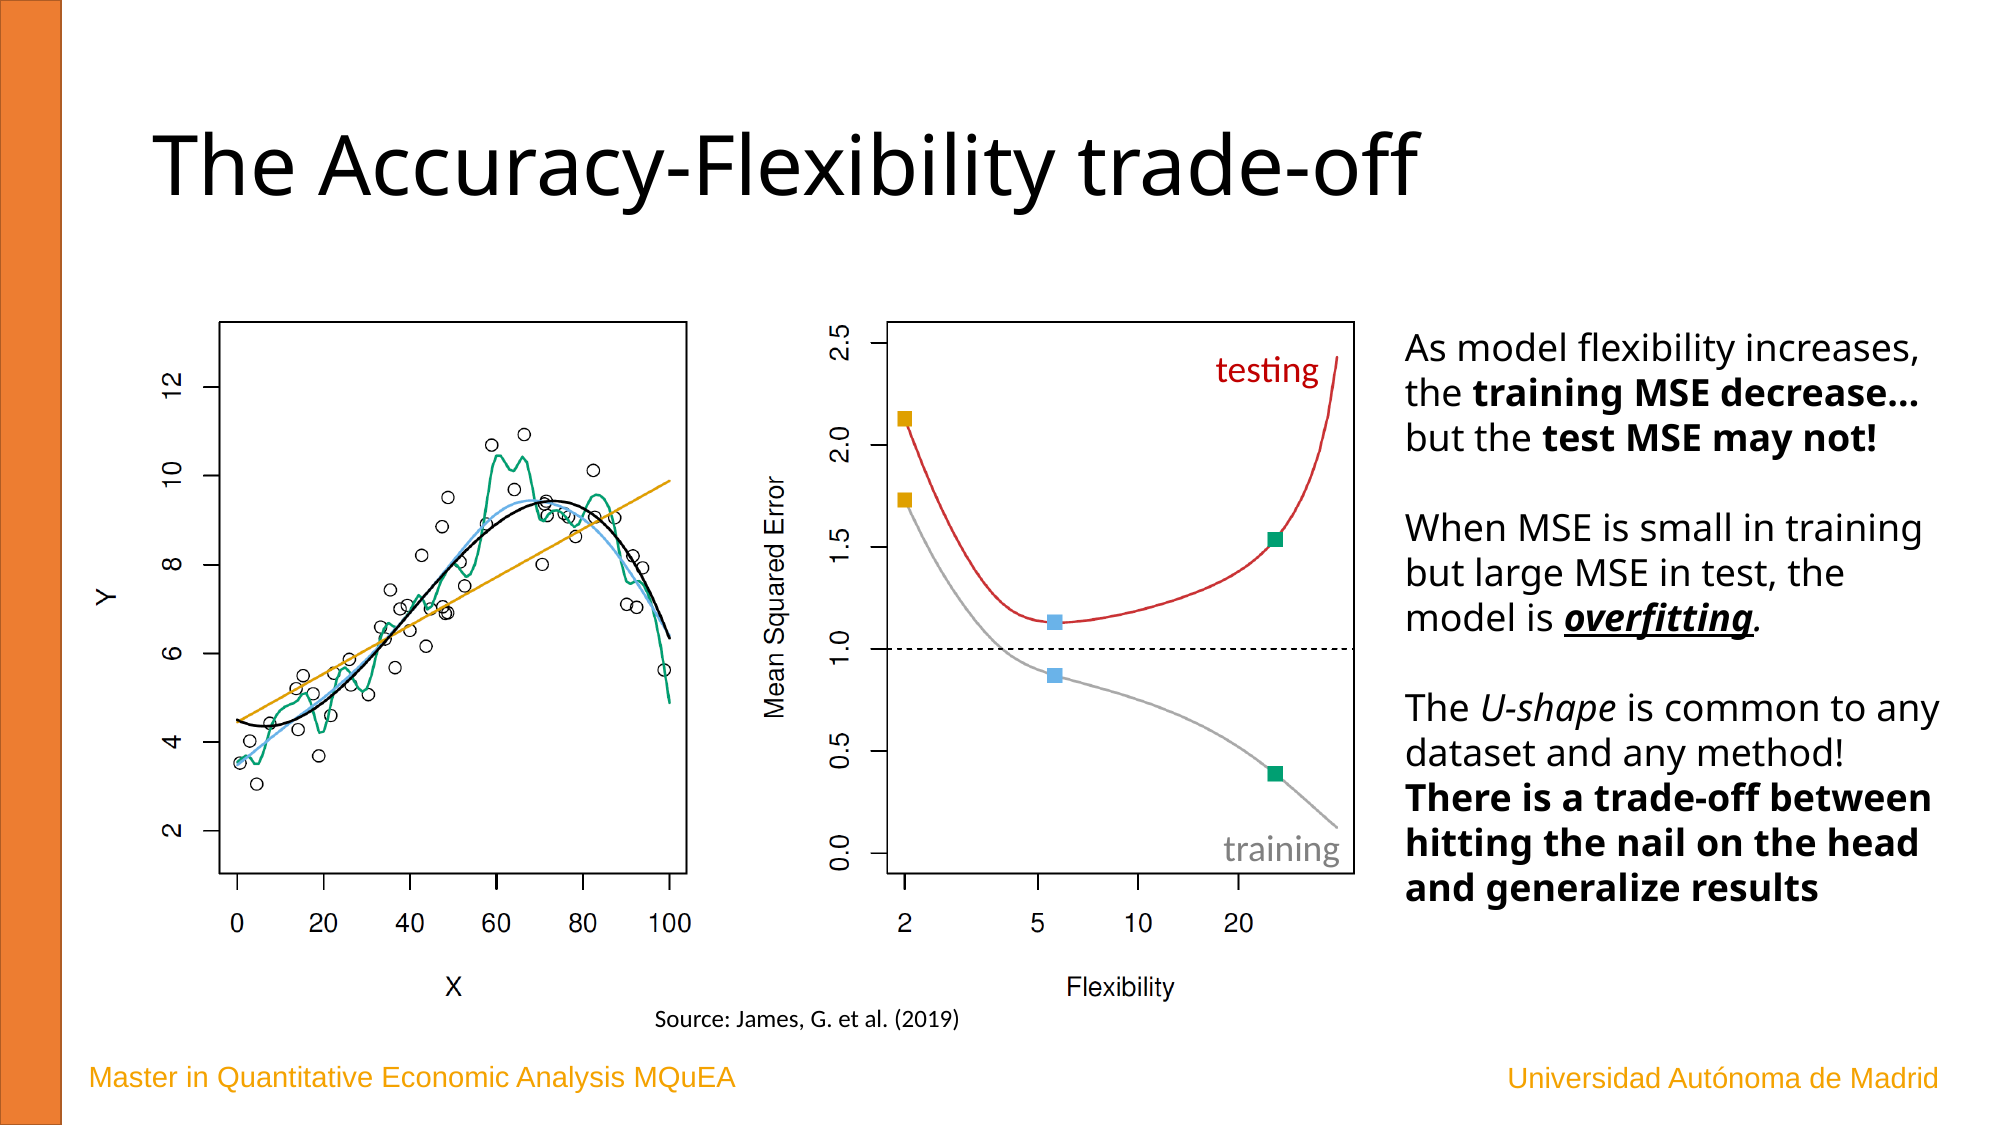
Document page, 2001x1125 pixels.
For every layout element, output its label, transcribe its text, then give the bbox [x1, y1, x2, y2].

text_box Universidad Autónoma de Madrid [1014, 1052, 1955, 1102]
text_box As model flexibility increases, the training MSE decrease… but the test MSE may not! When MSE is small in training but large MSE in test, the model is overfitting. The U-shape is common to any dataset and any method! There is a trade-off between hitting the nail on the head and generalize results [1390, 316, 1971, 917]
title The Accuracy-Flexibility trade-off [137, 59, 1863, 278]
text_box Source: James, G. et al. (2019) [640, 1014, 986, 1041]
text_box Master in Quantitative Economic Analysis MQuEA [73, 1050, 1014, 1101]
text_box [0, 0, 62, 1125]
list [88, 299, 1363, 1014]
